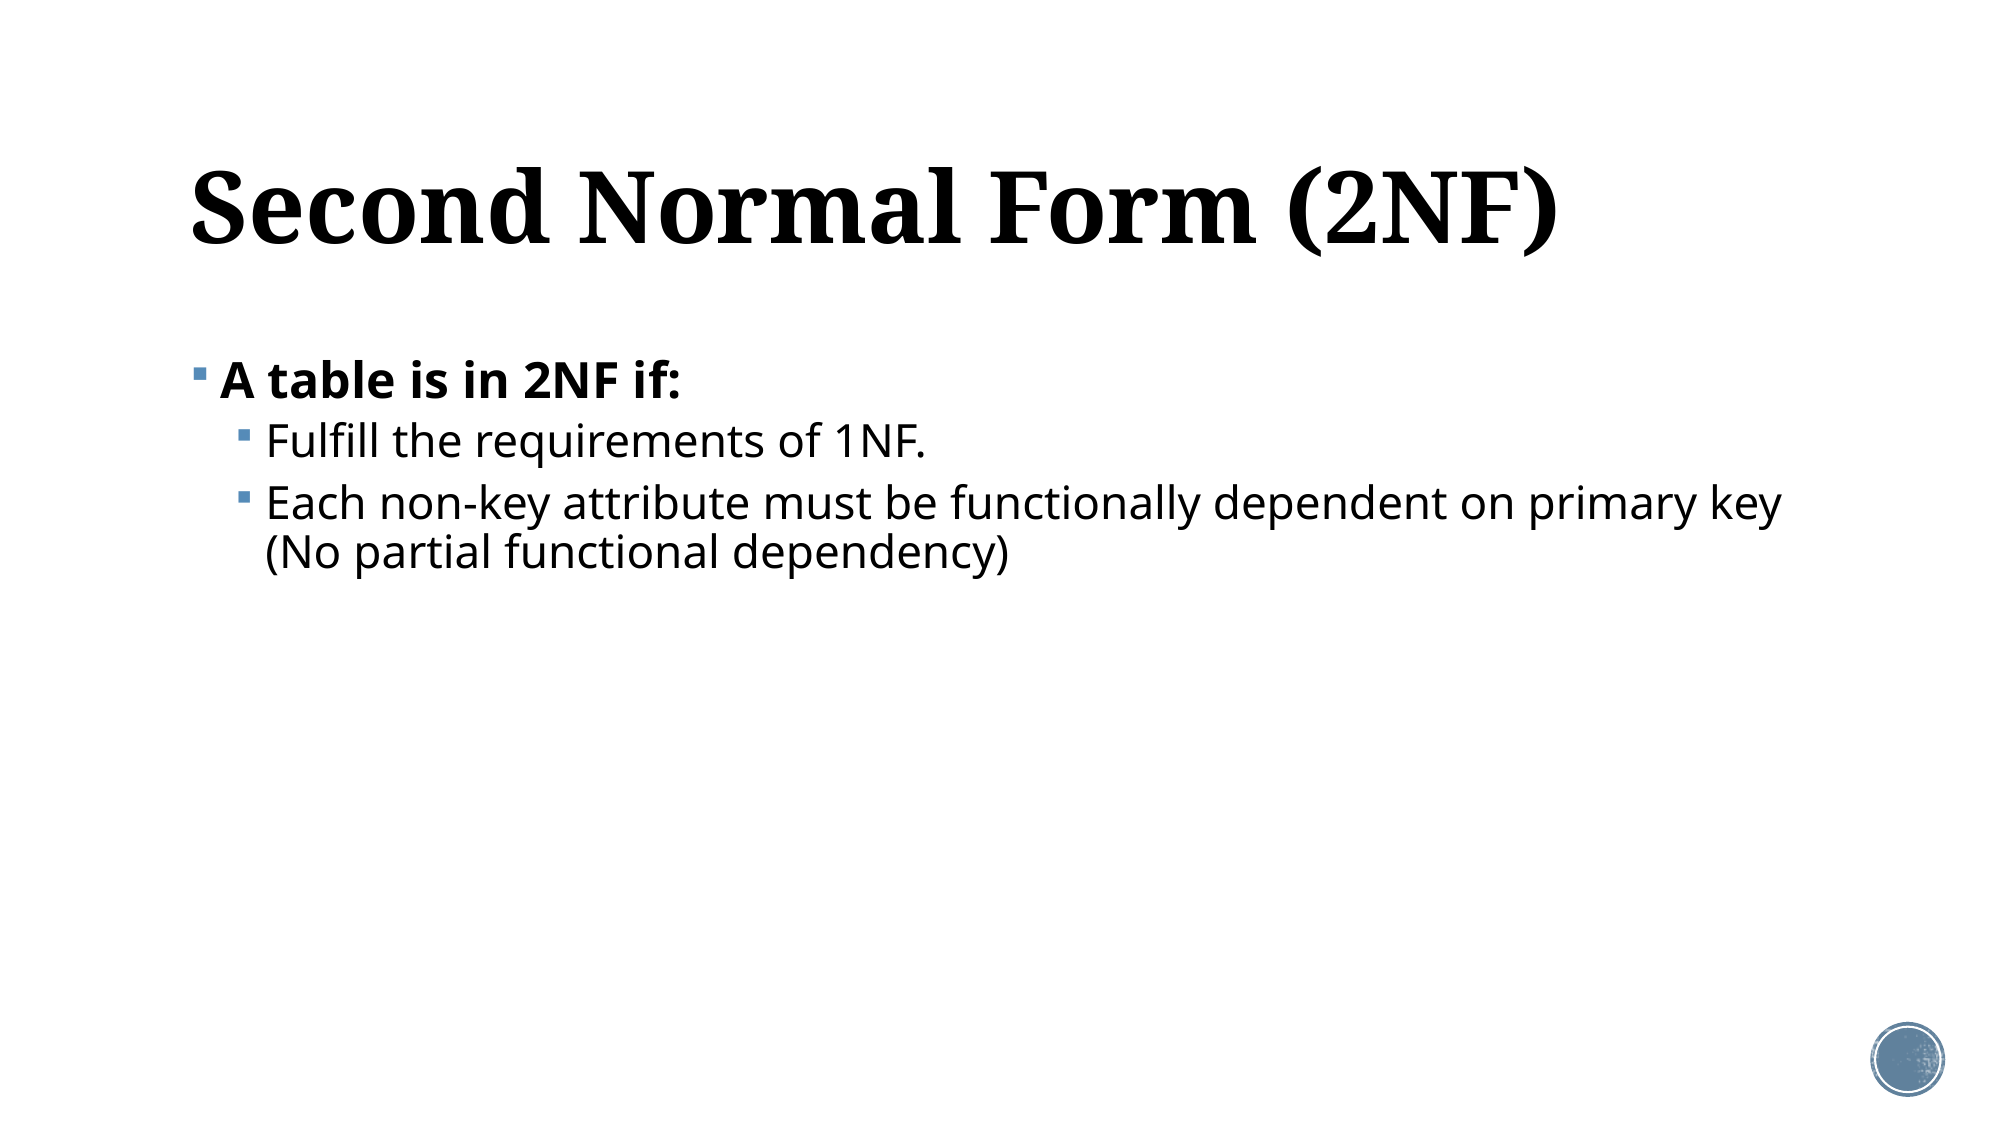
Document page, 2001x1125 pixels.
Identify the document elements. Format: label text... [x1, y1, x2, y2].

list A table is in 2NF if: Fulfill the requirements of 1NF. Each non-key attribute must be functionally dependent on primary key (No partial functional dependency) [175, 348, 1826, 1013]
title Second Normal Form (2NF) [175, 79, 1826, 344]
